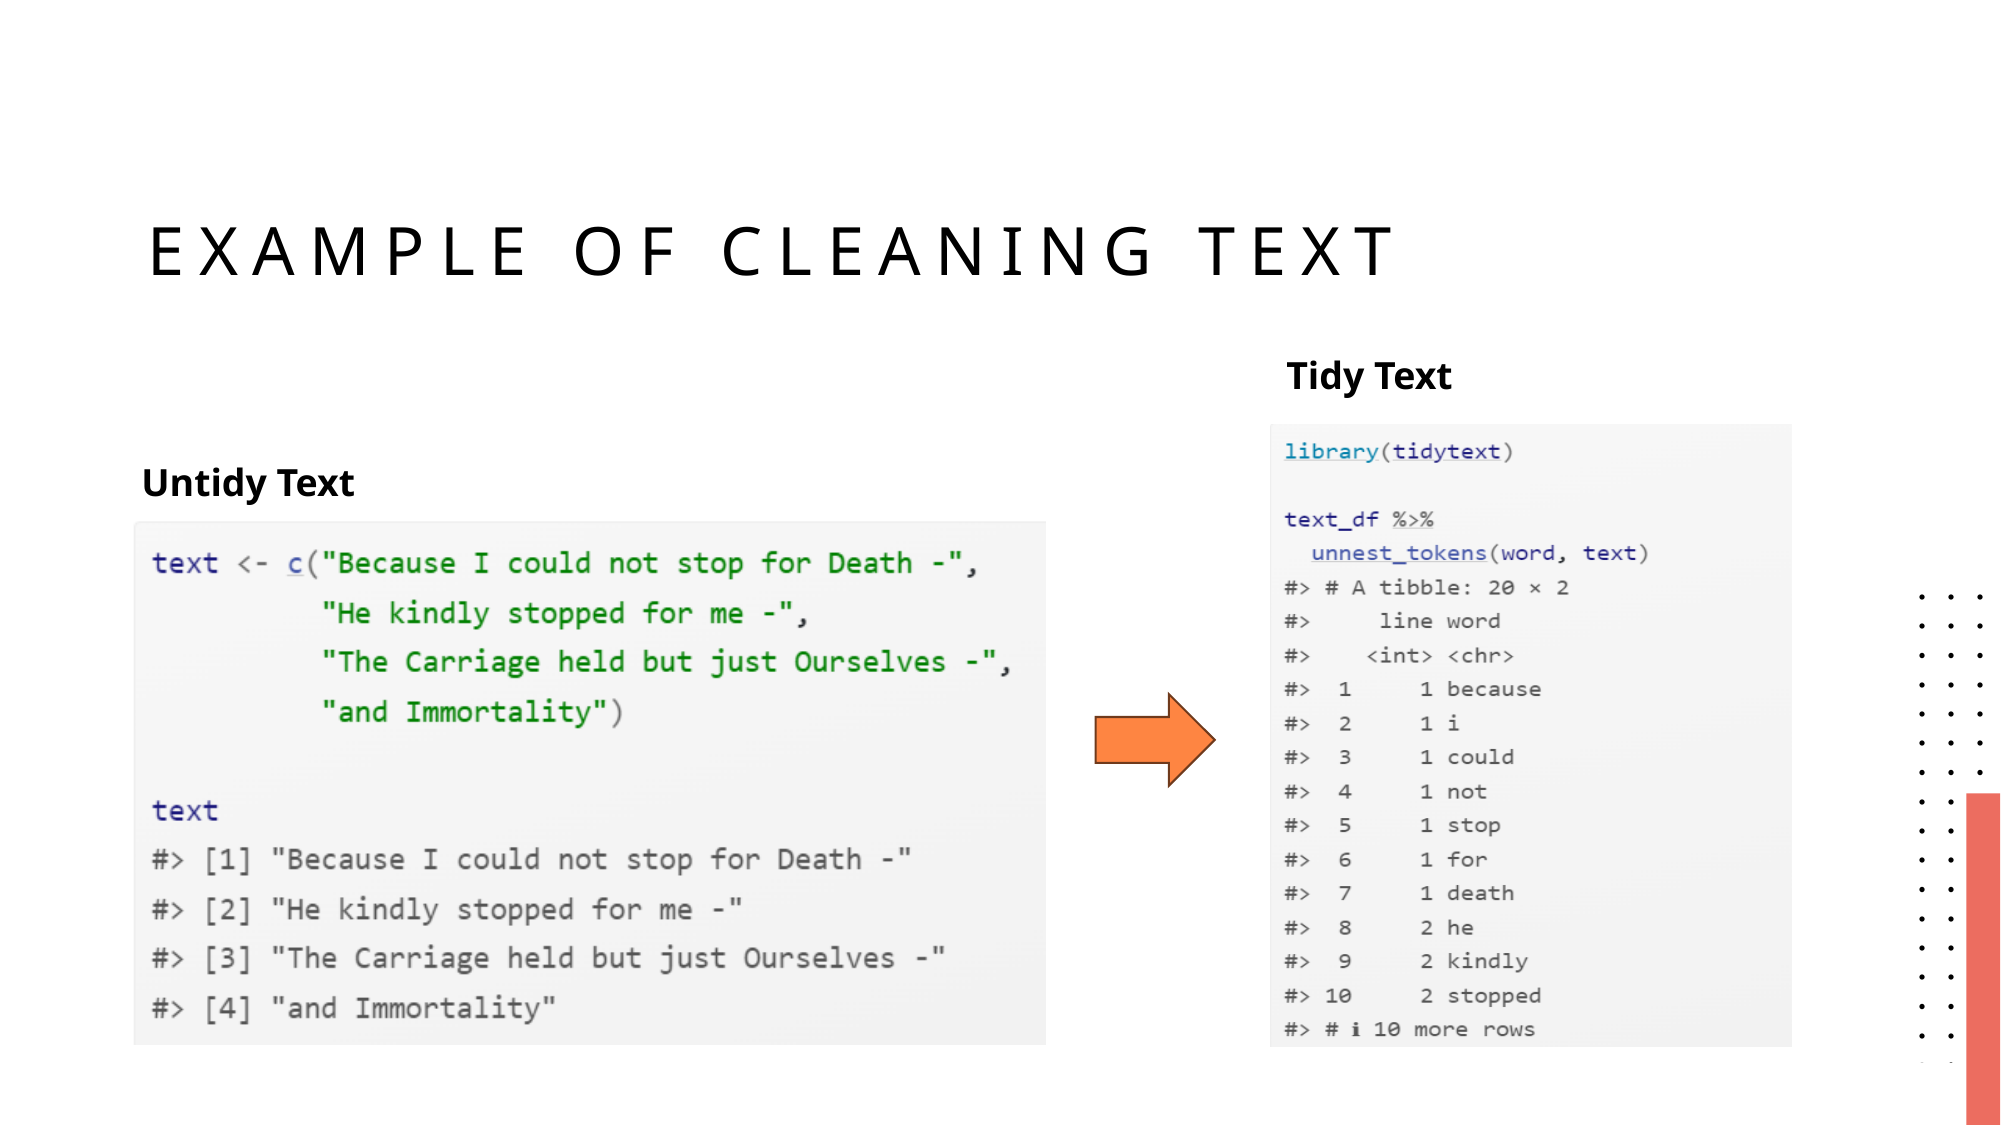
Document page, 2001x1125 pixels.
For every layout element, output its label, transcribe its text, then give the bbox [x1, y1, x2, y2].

picture [1907, 582, 1994, 1064]
picture [1270, 424, 1792, 1047]
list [131, 520, 1046, 1045]
text_box [1094, 691, 1217, 789]
title Example of Cleaning Text [132, 59, 1832, 296]
text_box Tidy Text [1271, 344, 1722, 405]
text_box Untidy Text [126, 451, 700, 557]
